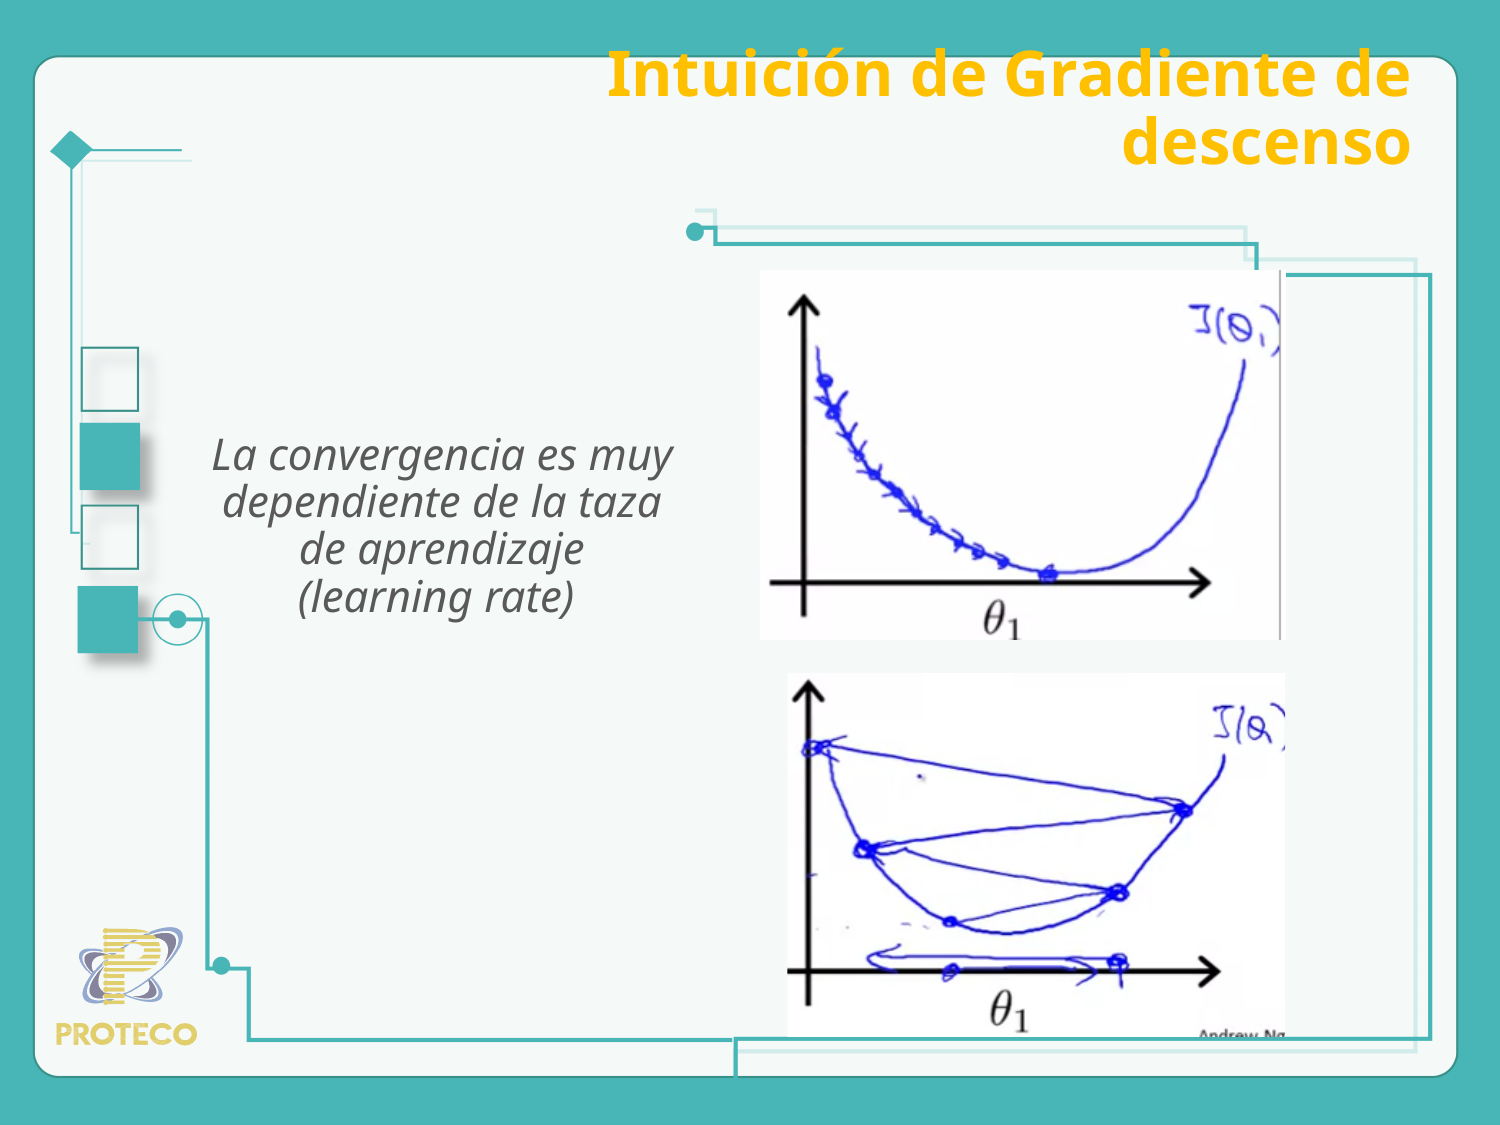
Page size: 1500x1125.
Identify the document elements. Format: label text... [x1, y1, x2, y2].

picture [0, 0, 1500, 1125]
title Intuición de Gradiente de descenso [403, 34, 1428, 187]
